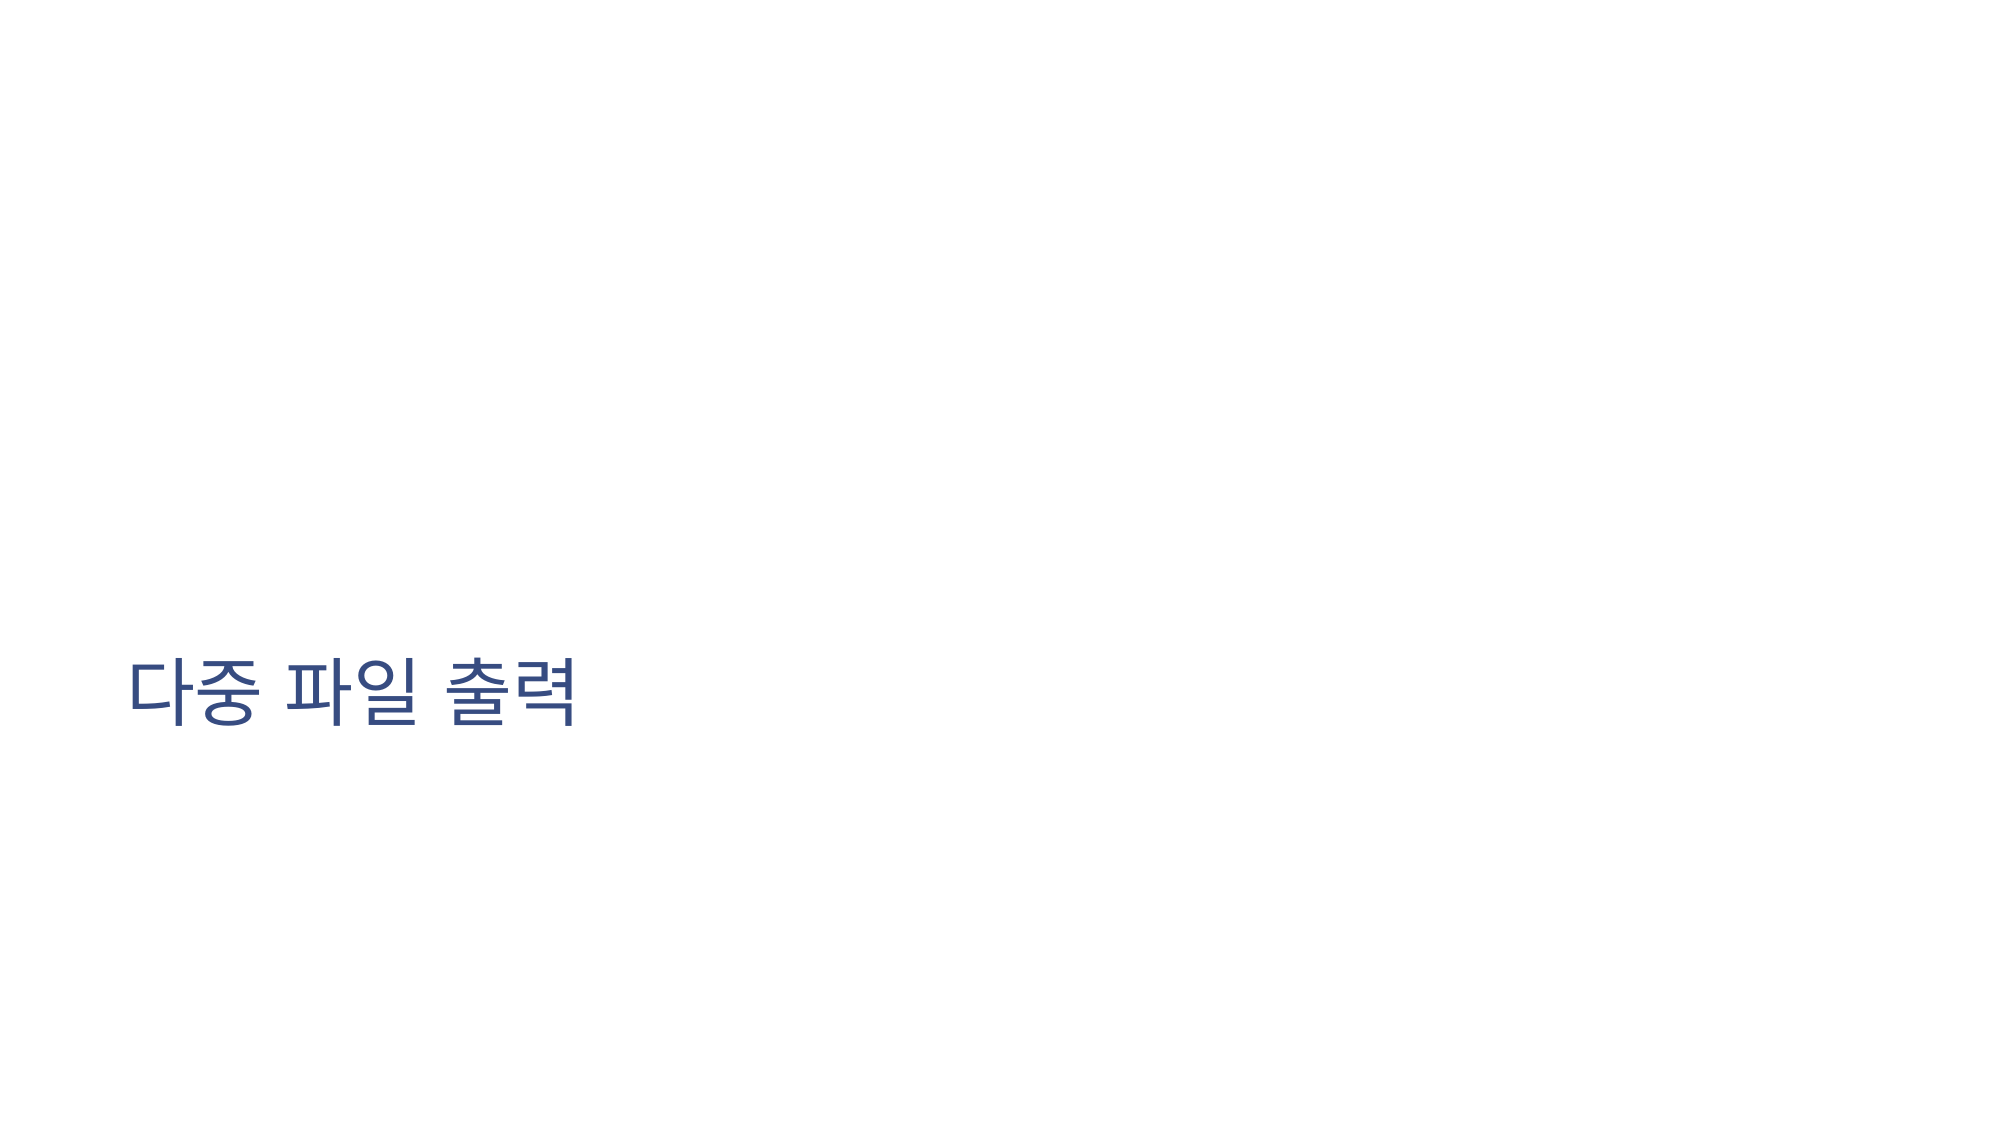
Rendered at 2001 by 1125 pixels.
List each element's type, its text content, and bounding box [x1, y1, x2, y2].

title 다중 파일 출력 [111, 443, 1522, 743]
